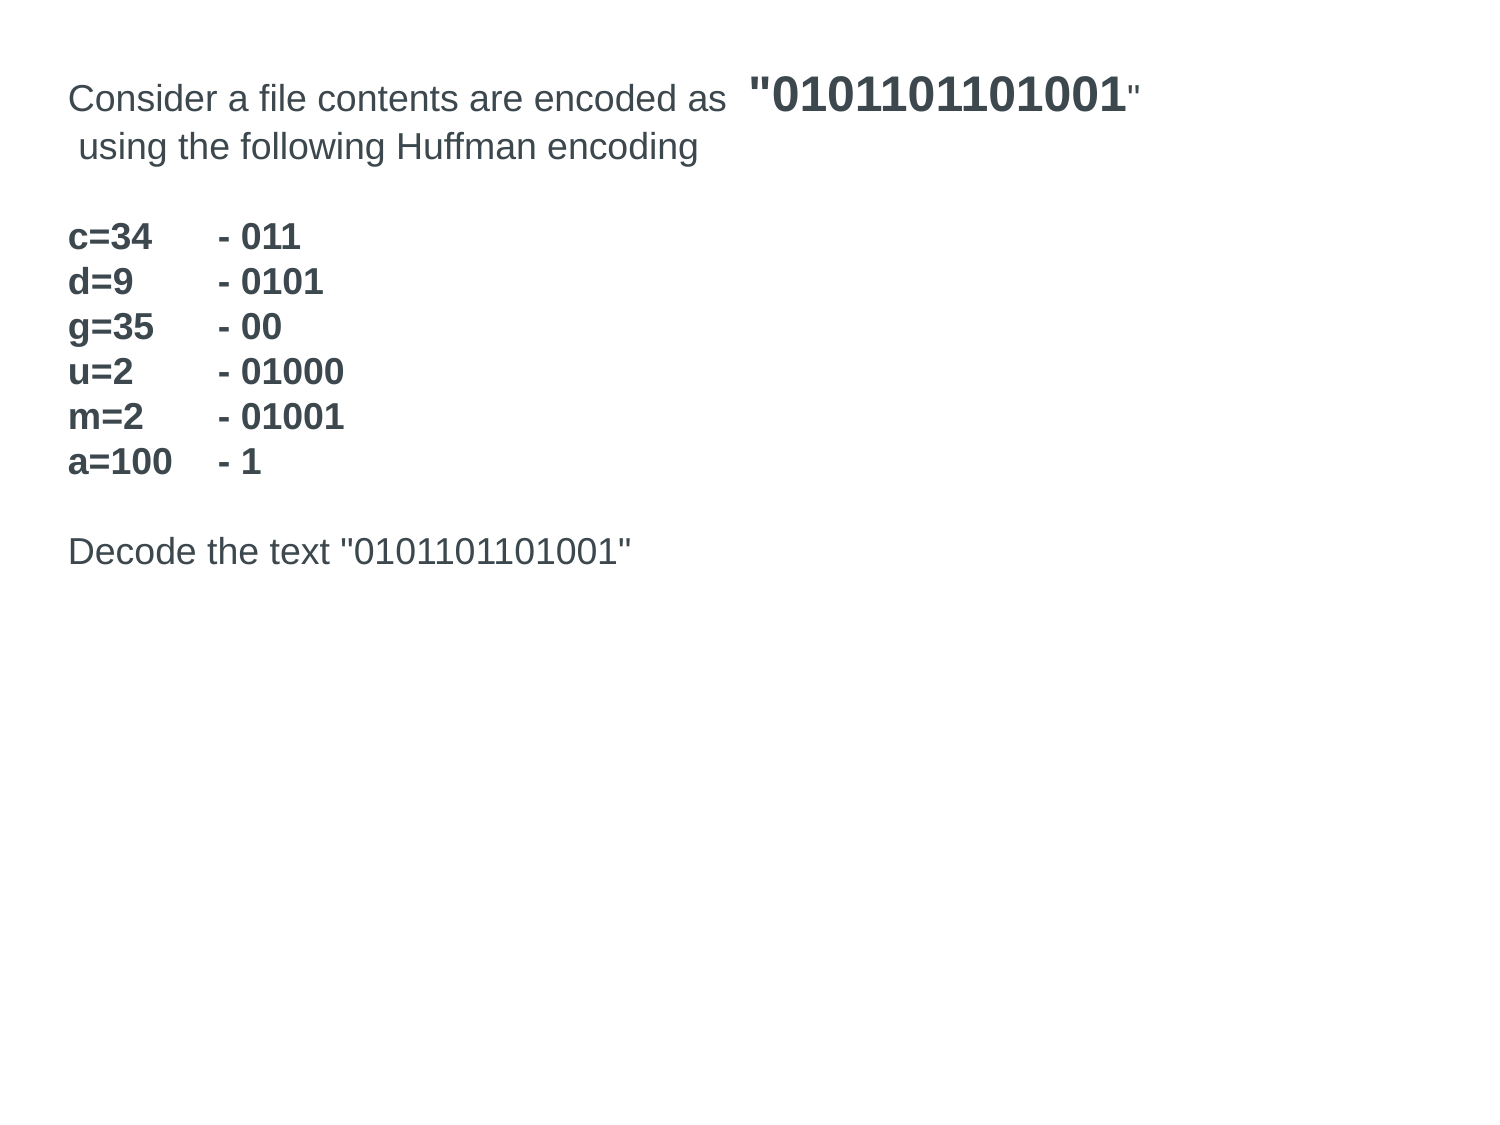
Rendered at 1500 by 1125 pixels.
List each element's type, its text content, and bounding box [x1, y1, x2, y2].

text_box Consider a file contents are encoded as "0101101101001" using the following Huffman encoding c=34 - 011 d=9 - 0101 g=35 - 00 u=2 - 01000 m=2 - 01001 a=100 - 1 Decode the text "0101101101001" [53, 54, 1412, 715]
